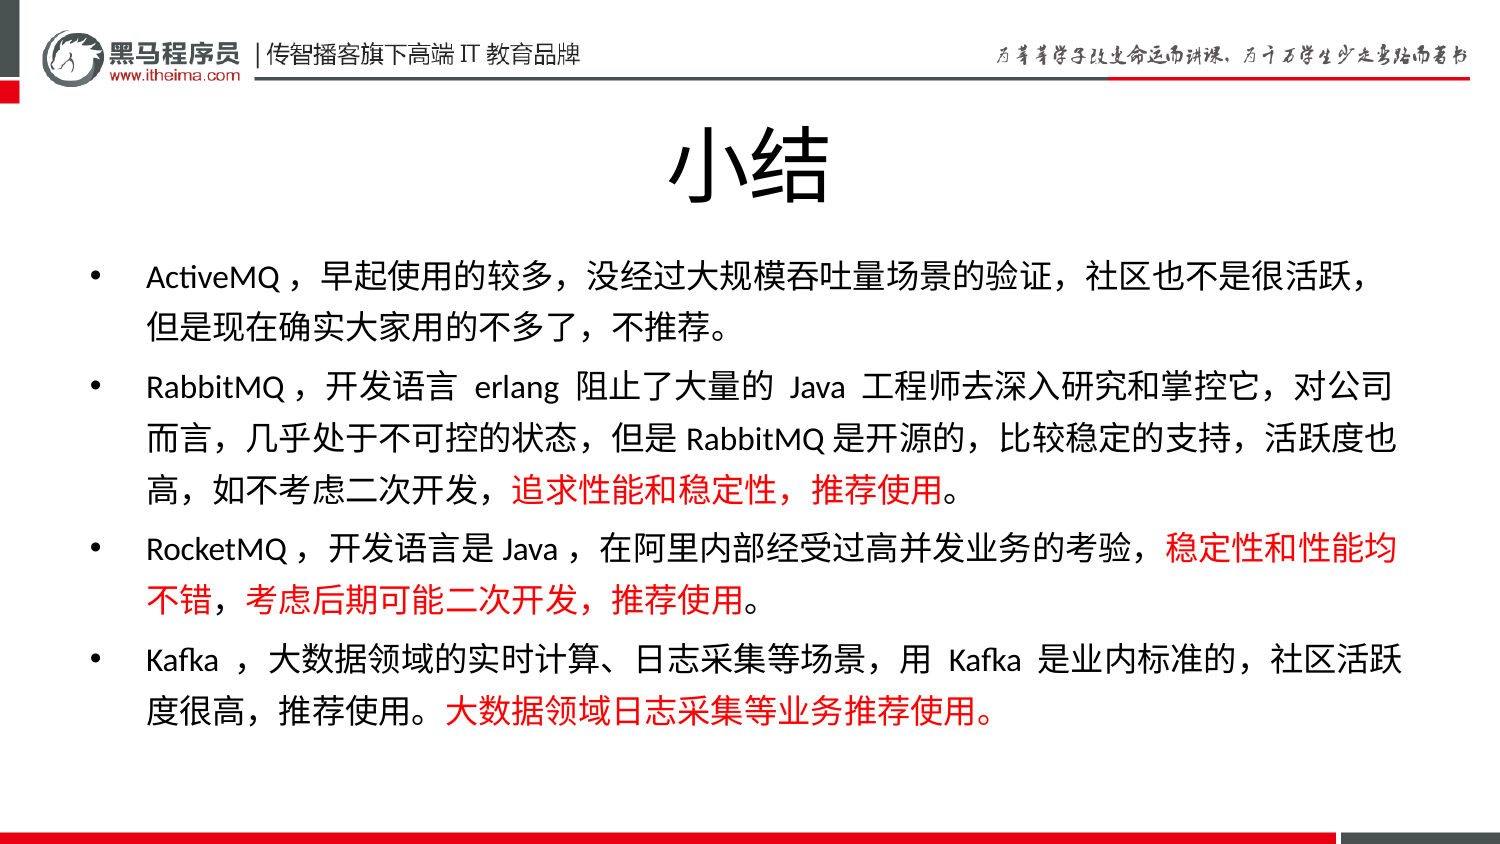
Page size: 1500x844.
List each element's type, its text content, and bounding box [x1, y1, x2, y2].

picture [0, 0, 1500, 844]
list ActiveMQ，早起使用的较多，没经过大规模吞吐量场景的验证，社区也不是很活跃，但是现在确实大家用的不多了，不推荐。 RabbitMQ，开发语言 erlang 阻止了大量的 Java 工程师去深入研究和掌控它，对公司而言，几乎处于不可控的状态，但是RabbitMQ是开源的，比较稳定的支持，活跃度也高，如不考虑二次开发，追求性能和稳定性，推荐使用。 RocketMQ，开发语言是Java，在阿里内部经受过高并发业务的考验，稳定性和性能均不错，考虑后期可能二次开发，推荐使用。 Kafka ，大数据领域的实时计算、日志采集等场景，用 Kafka 是业内标准的，社区活跃度很高，推荐使用。大数据领域日志采集等业务推荐使用。 [75, 235, 1425, 748]
text_box 小结 [347, 105, 1153, 210]
